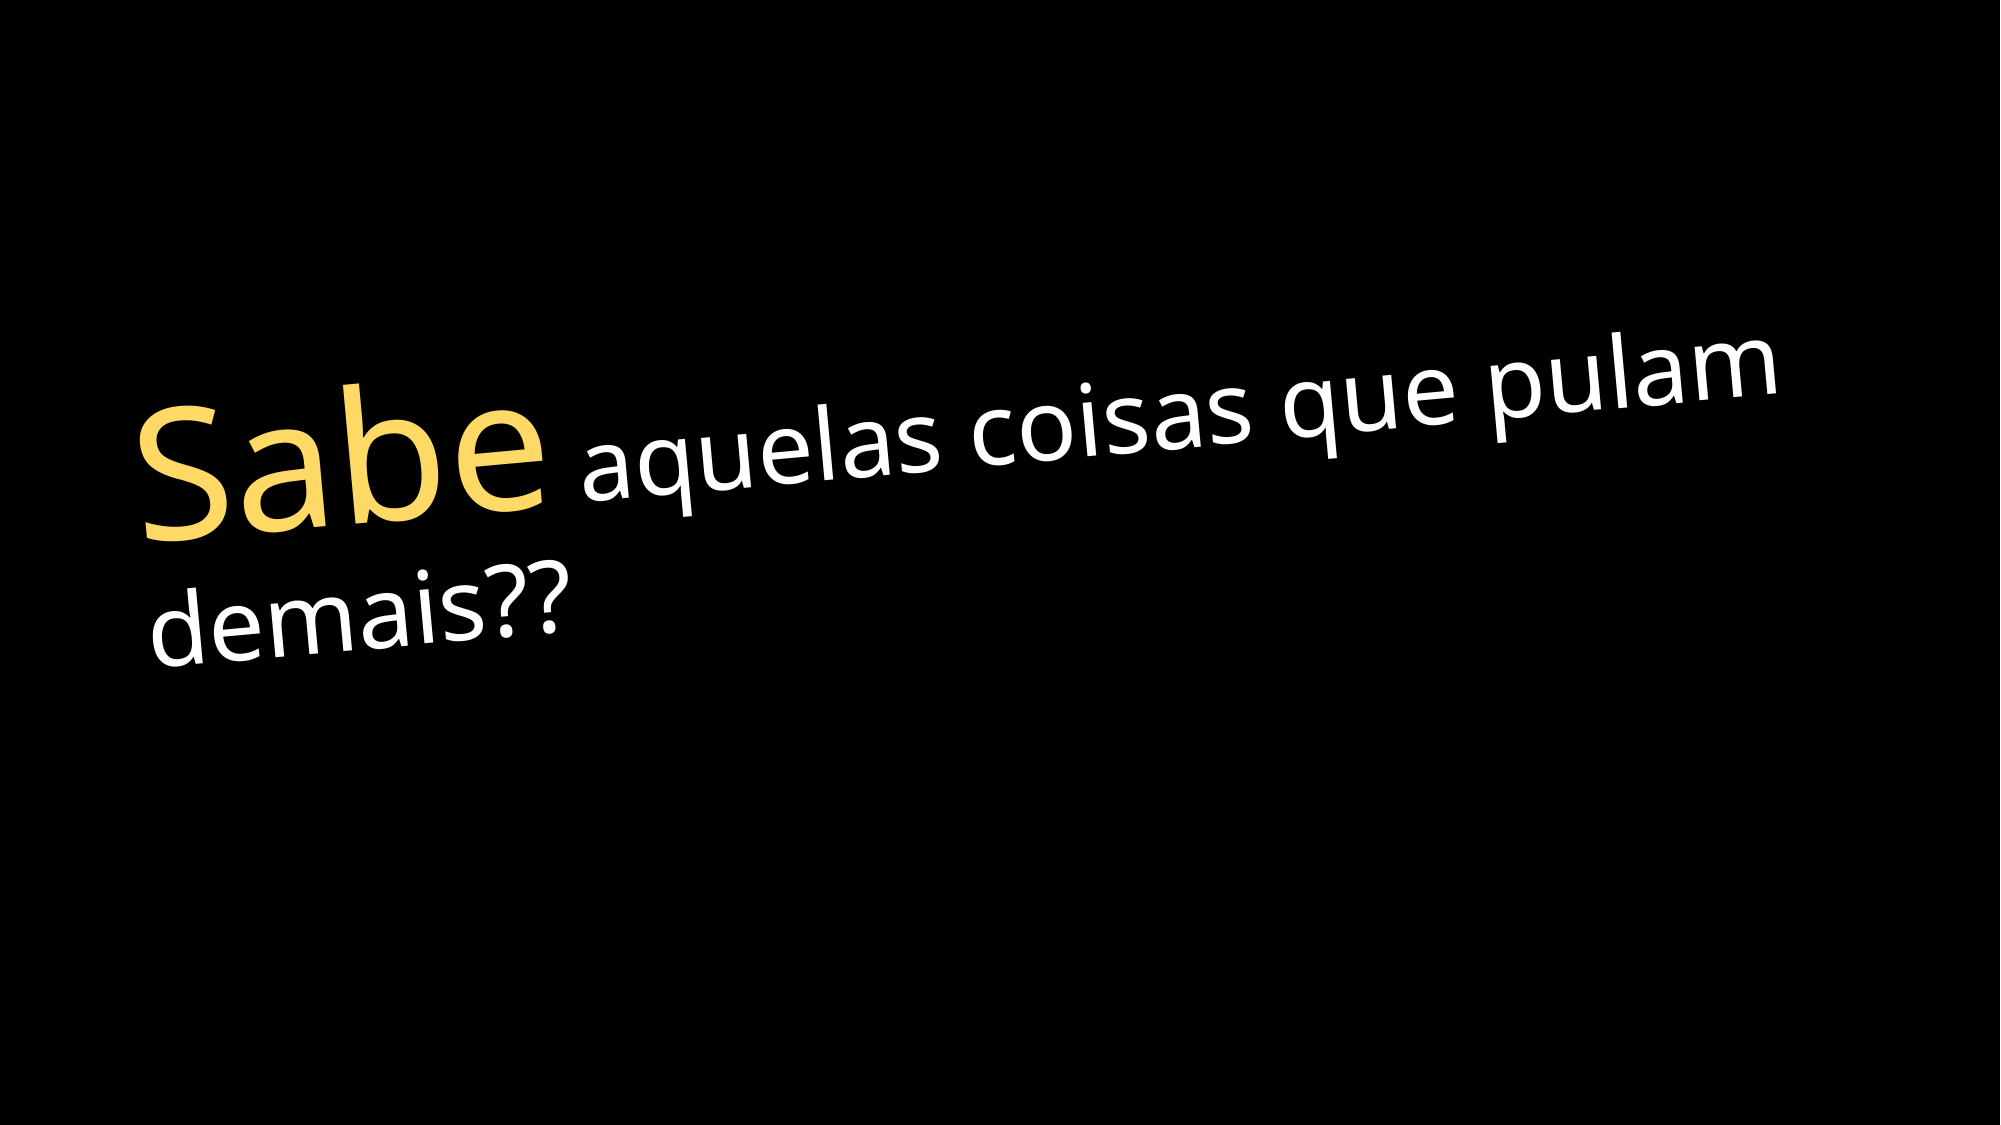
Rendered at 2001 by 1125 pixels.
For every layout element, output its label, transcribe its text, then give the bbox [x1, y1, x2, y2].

list Sabe aquelas coisas que pulam demais?? [108, 222, 1892, 1091]
